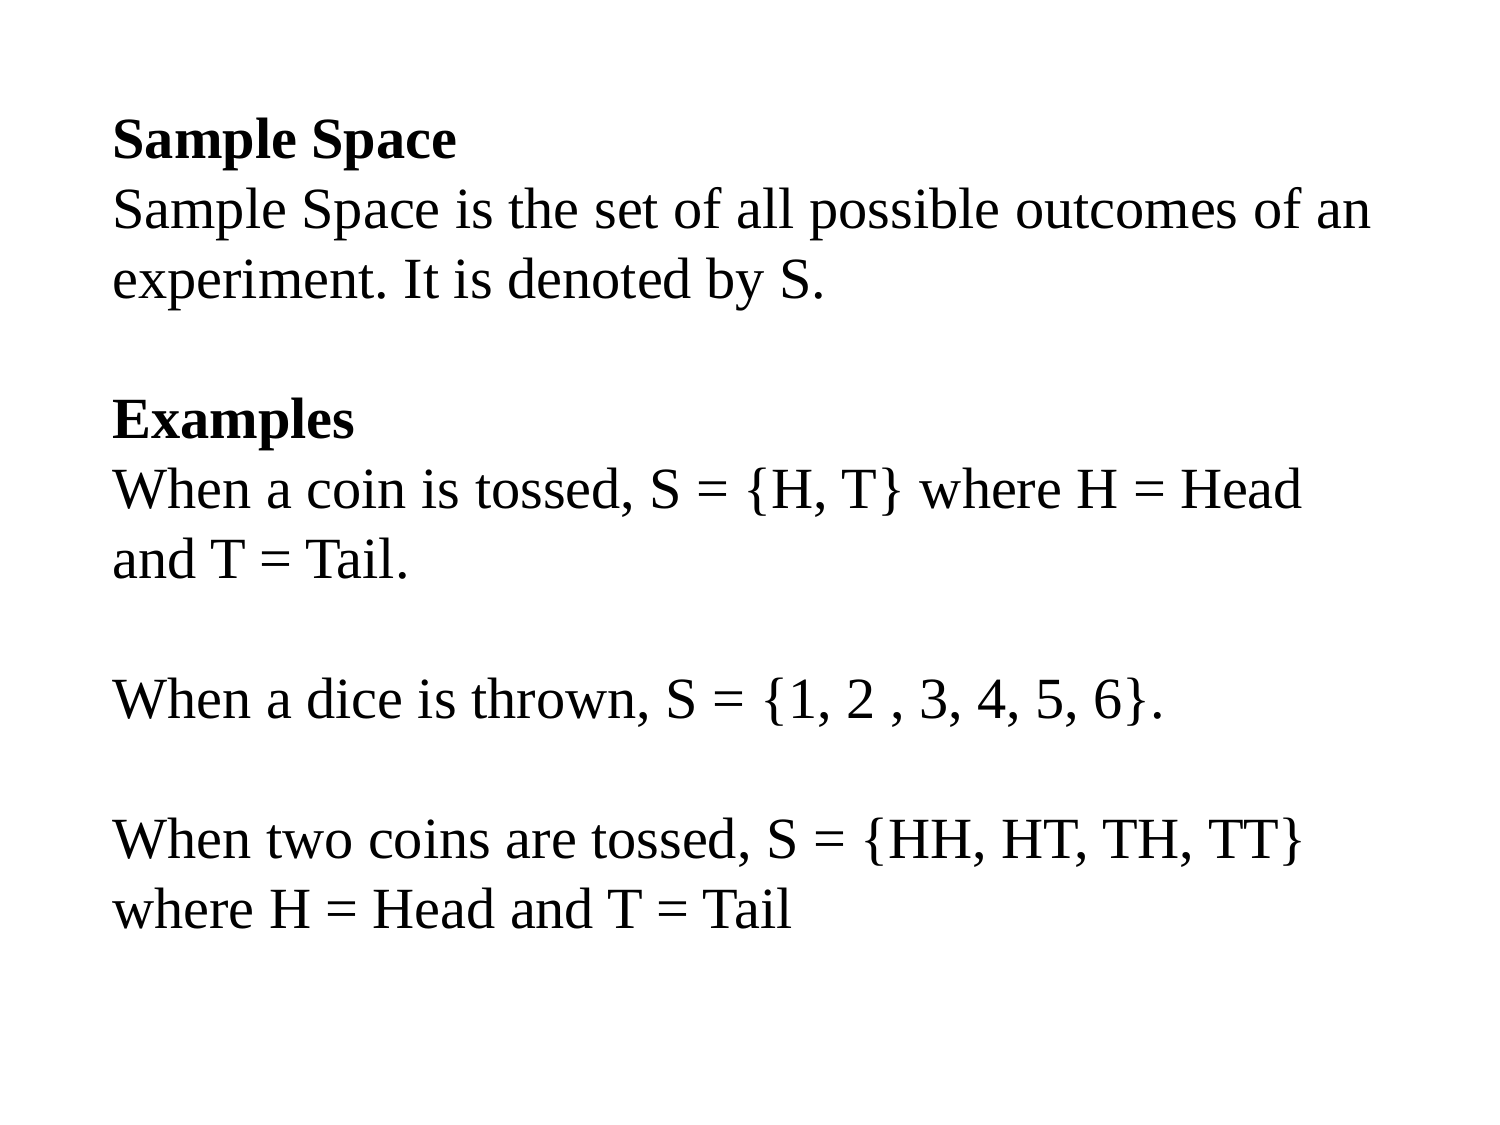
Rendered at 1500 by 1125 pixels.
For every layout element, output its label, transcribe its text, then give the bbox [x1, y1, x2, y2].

title Sample Space Sample Space is the set of all possible outcomes of an experiment. It is denoted by S. Examples When a coin is tossed, S = {H, T} where H = Head and T = Tail. When a dice is thrown, S = {1, 2 , 3, 4, 5, 6}. When two coins are tossed, S = {HH, HT, TH, TT} where H = Head and T = Tail [112, 99, 1386, 949]
